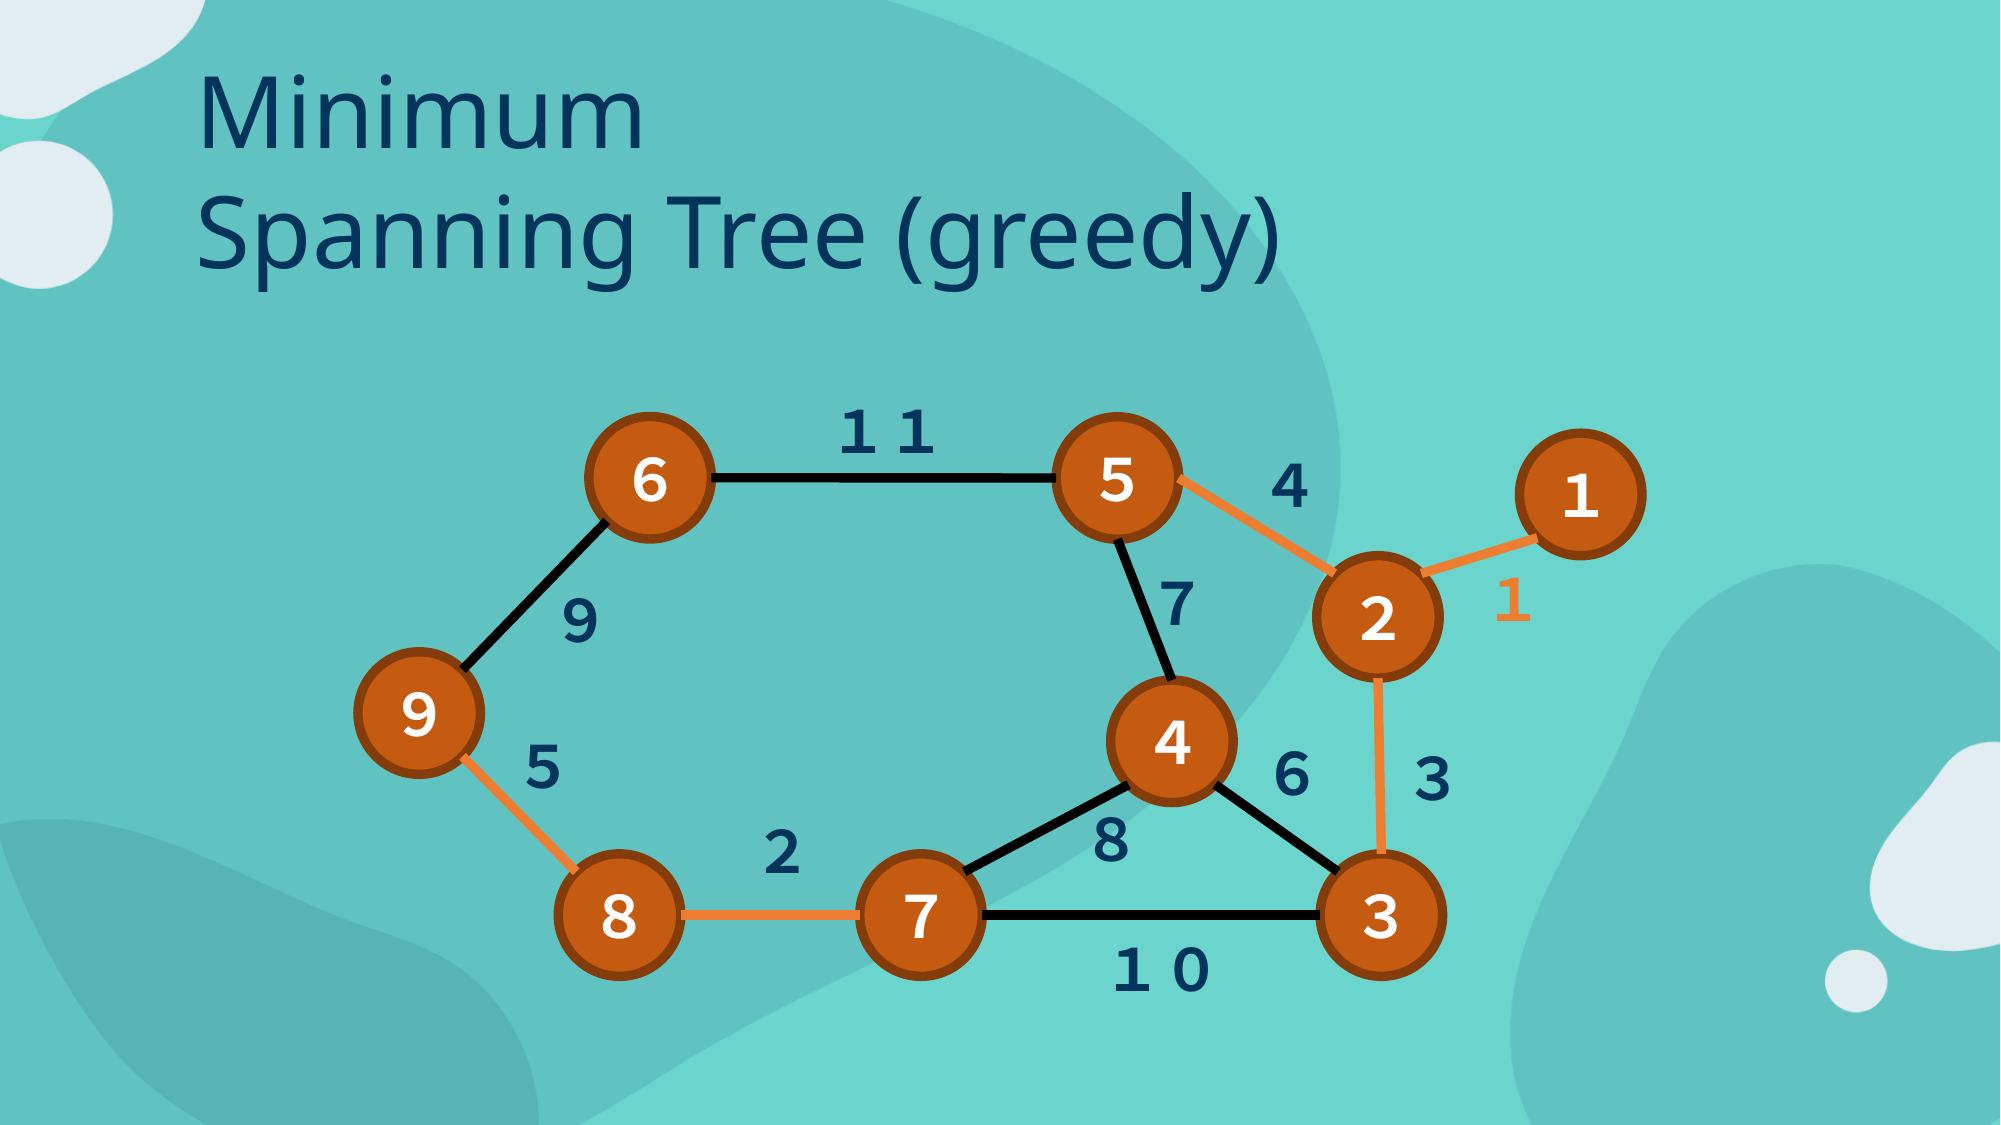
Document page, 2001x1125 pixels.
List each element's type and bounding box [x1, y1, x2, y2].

text_box [1377, 678, 1382, 854]
text_box [1421, 537, 1538, 574]
text_box [462, 521, 607, 670]
text_box [462, 756, 577, 872]
text_box [1178, 477, 1335, 574]
text_box [964, 784, 1129, 872]
text_box [1117, 539, 1172, 680]
text_box [1215, 784, 1338, 872]
picture [0, 0, 2000, 1125]
